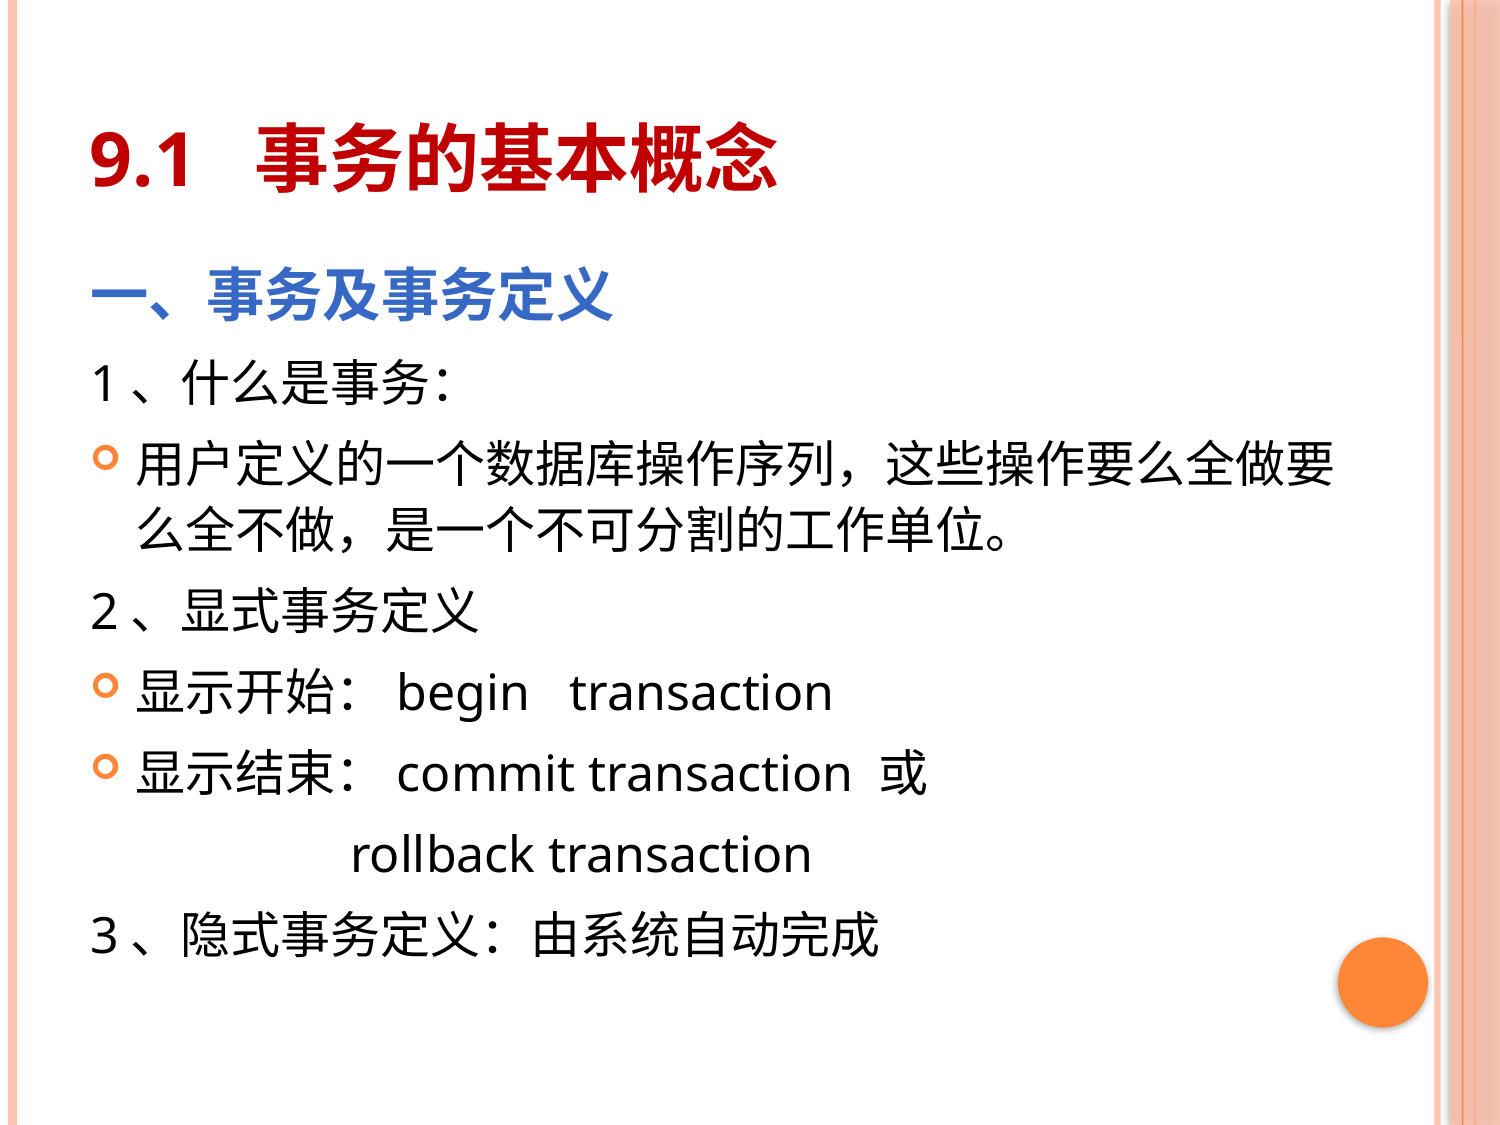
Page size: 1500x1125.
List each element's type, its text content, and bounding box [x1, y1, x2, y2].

list 一、事务及事务定义 1、什么是事务： 用户定义的一个数据库操作序列，这些操作要么全做要么全不做，是一个不可分割的工作单位。 2、显式事务定义 显示开始：begin transaction 显示结束：commit transaction 或 rollback transaction 3、隐式事务定义：由系统自动完成 [75, 243, 1376, 1043]
title 9.1 事务的基本概念 [75, 45, 1300, 233]
